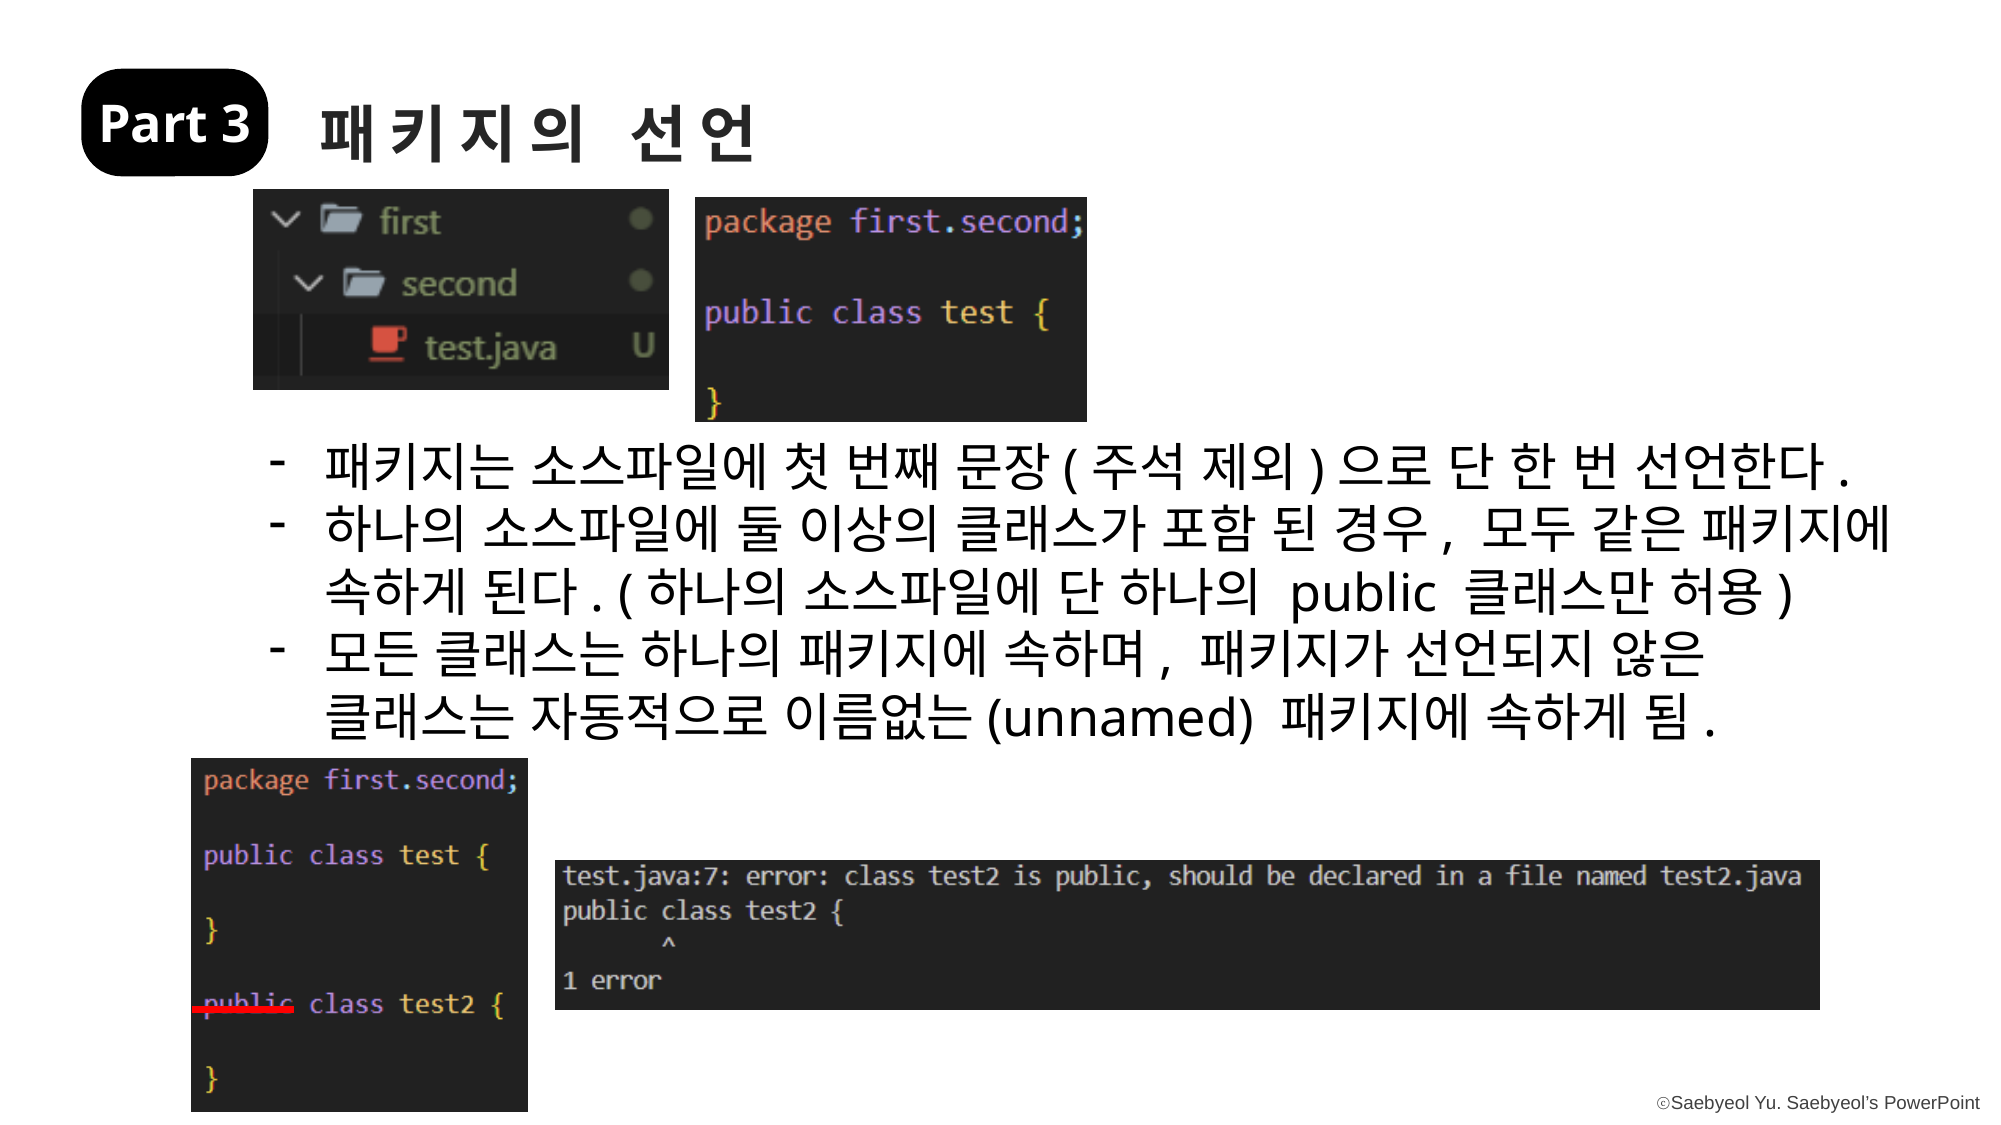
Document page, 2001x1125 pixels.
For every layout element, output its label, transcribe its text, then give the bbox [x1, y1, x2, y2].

text_box [88, 161, 262, 178]
text_box 패키지의 선언 [304, 88, 773, 178]
text_box 패키지는 소스파일에 첫 번째 문장(주석 제외)으로 단 한 번 선언한다. 하나의 소스파일에 둘 이상의 클래스가 포함 된 경우, 모두 같은 패키지에 속하게 된다. (하나의 소스파일에 단 하나의 public 클래스만 허용) 모든 클래스는 하나의 패키지에 속하며, 패키지가 선언되지 않은 클래스는 자동적으로 이름없는(unnamed) 패키지에 속하게 됨. [253, 427, 1919, 755]
picture [695, 197, 1087, 422]
text_box [89, 67, 261, 83]
picture [555, 860, 1820, 1010]
text_box Part 3 [83, 83, 267, 161]
picture [253, 189, 669, 390]
picture [191, 758, 528, 1112]
